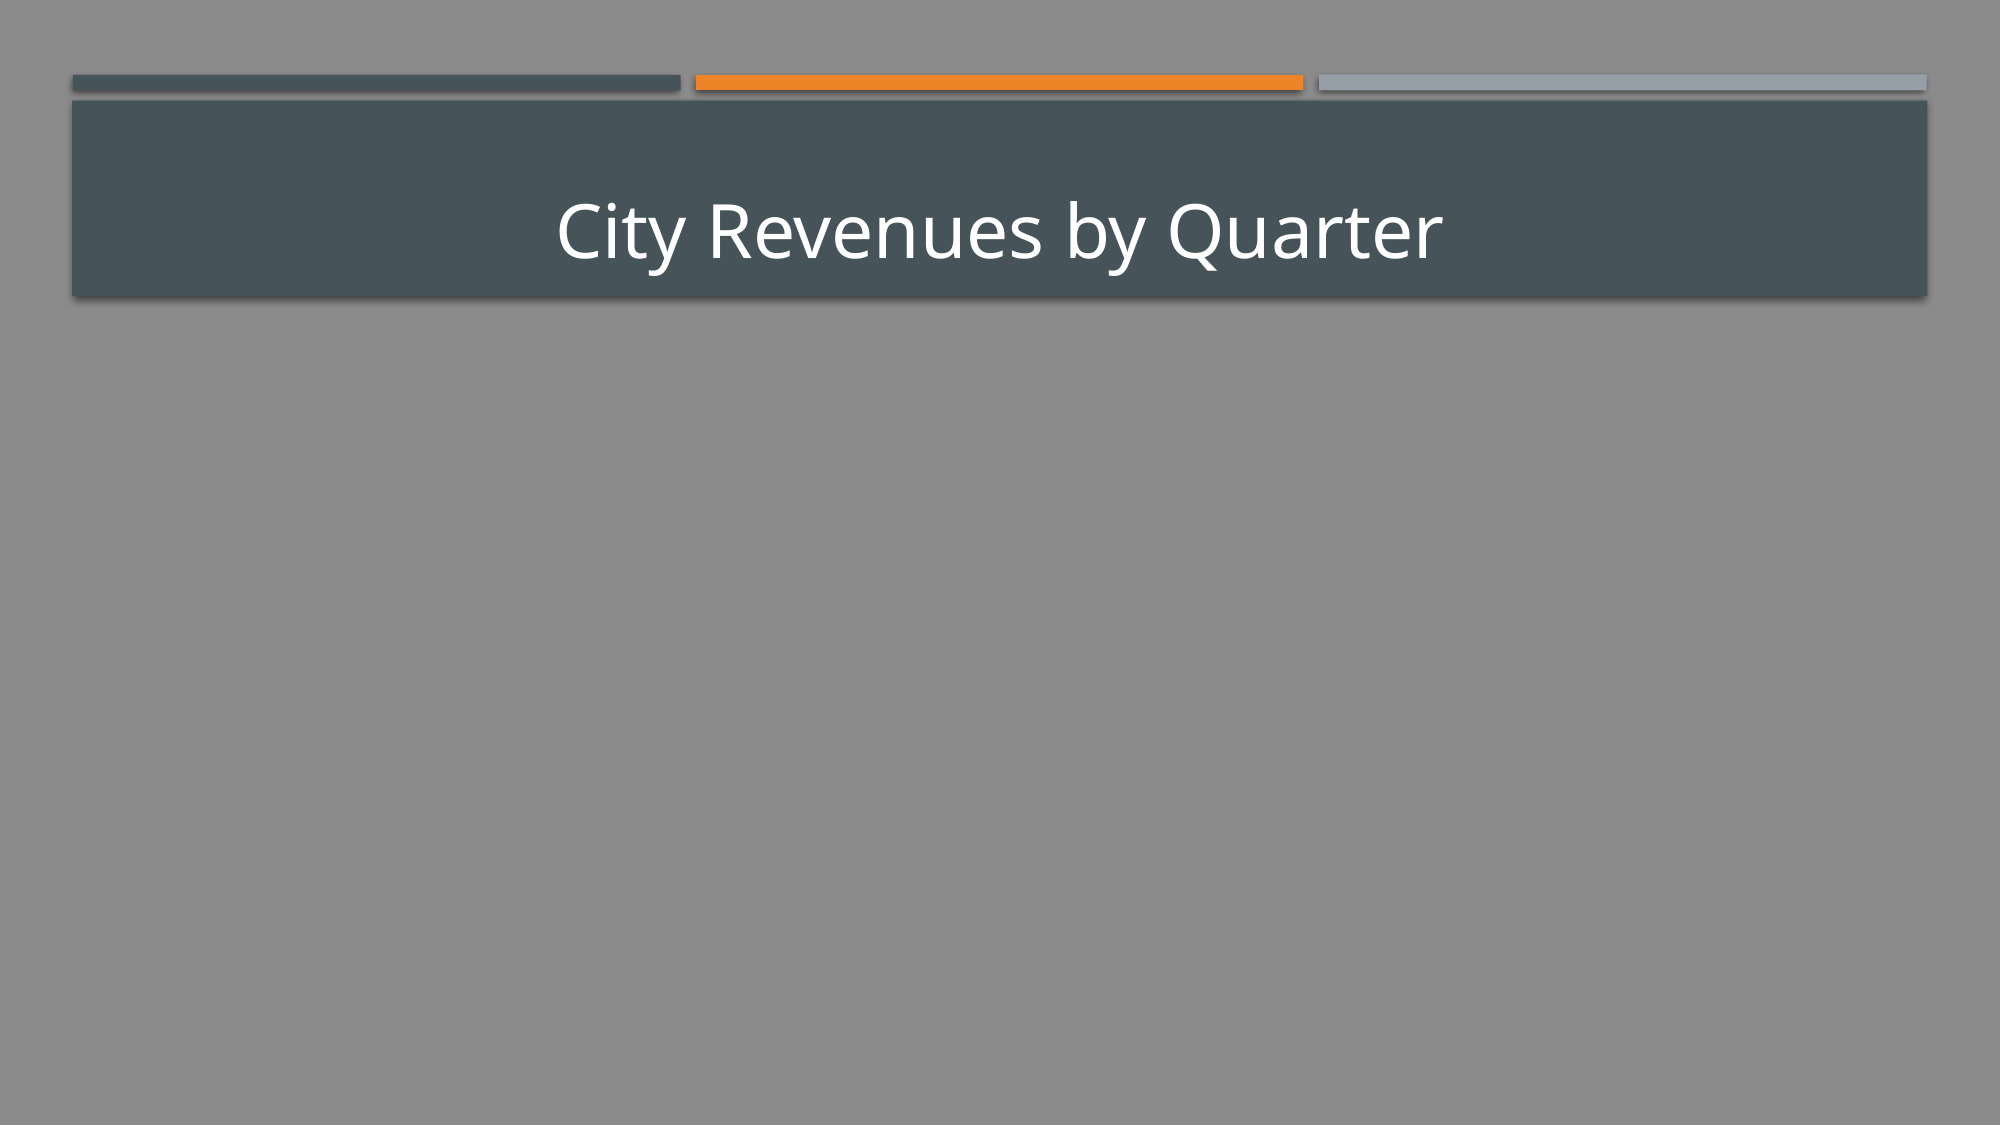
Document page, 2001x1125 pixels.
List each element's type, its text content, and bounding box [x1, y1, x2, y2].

title City Revenues by Quarter [95, 115, 1905, 282]
